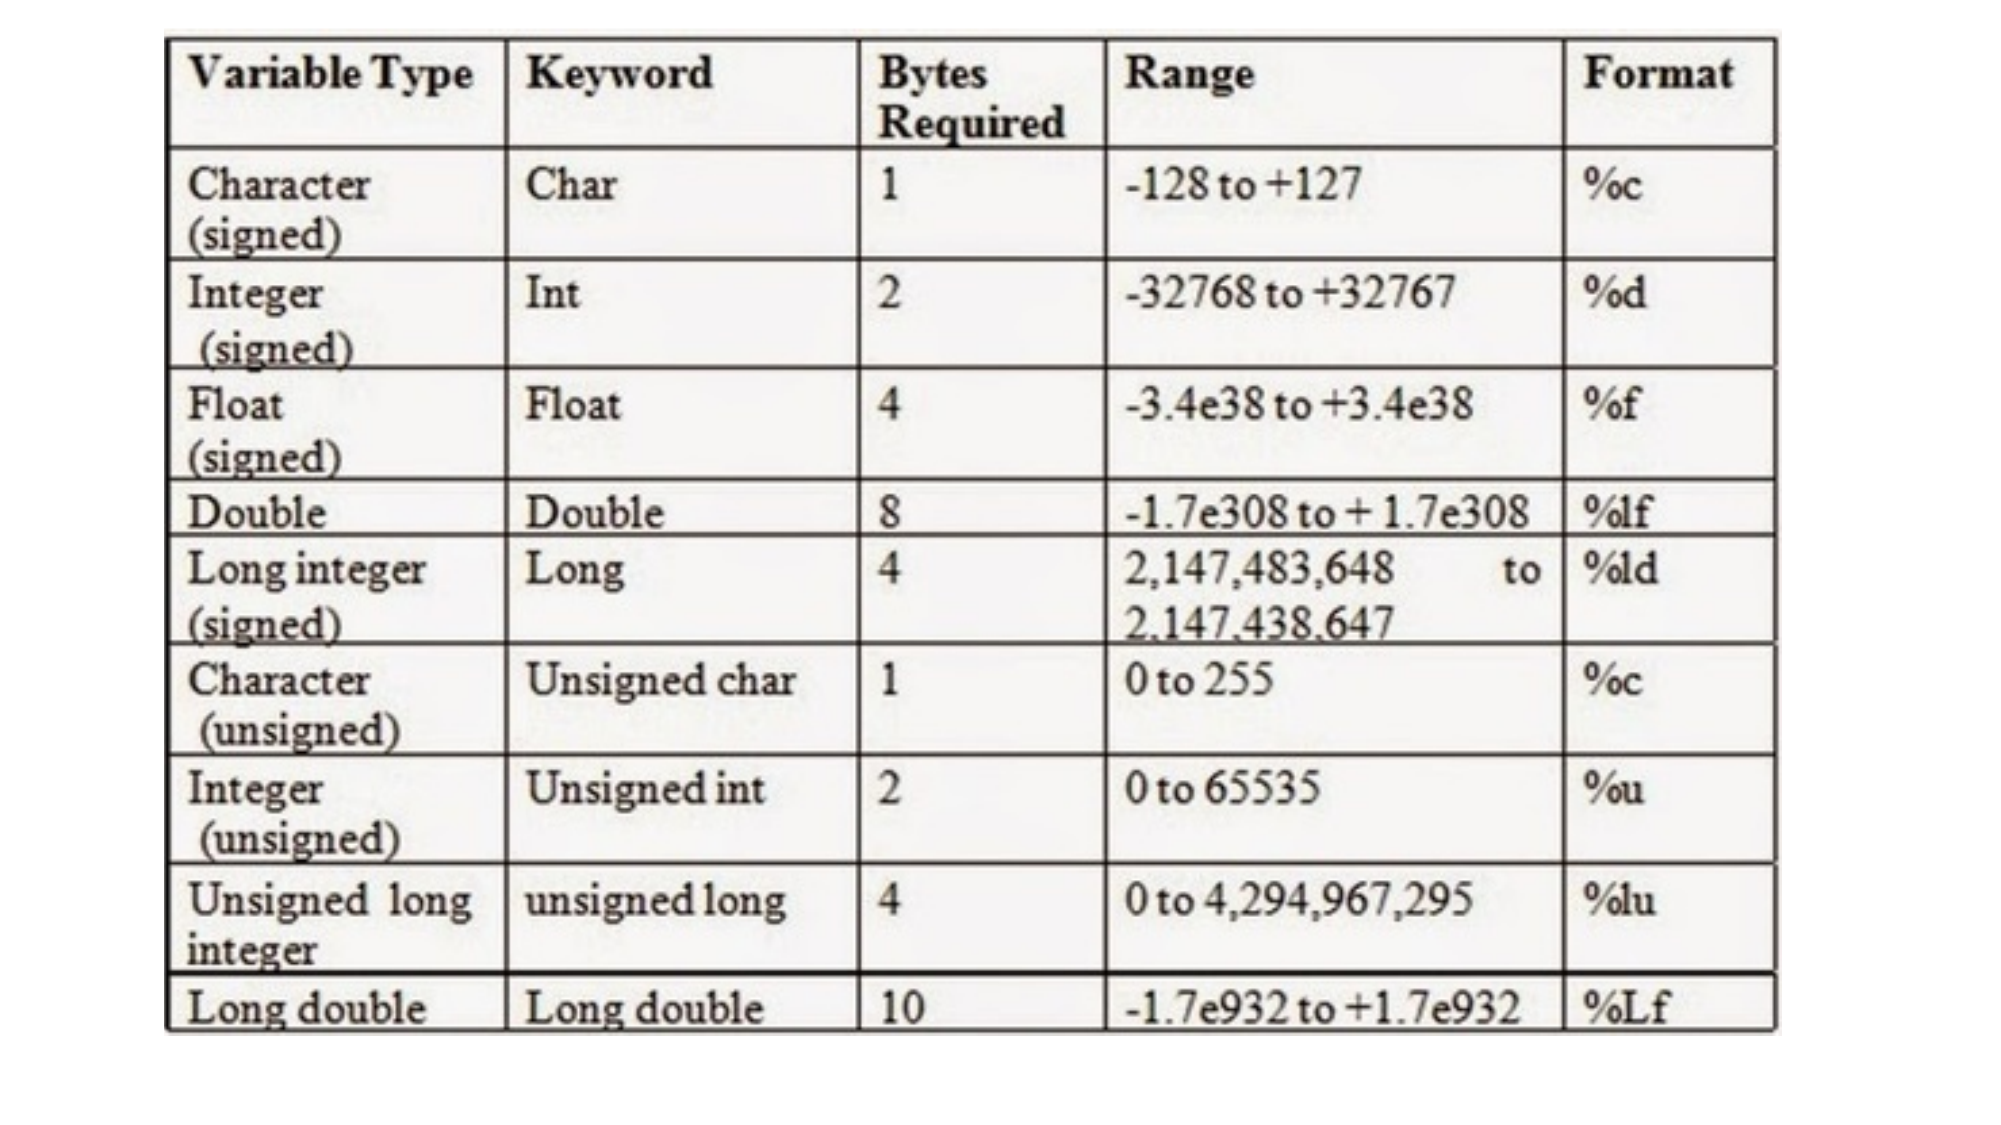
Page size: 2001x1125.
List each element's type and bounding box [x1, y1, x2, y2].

picture [164, 27, 1782, 1036]
